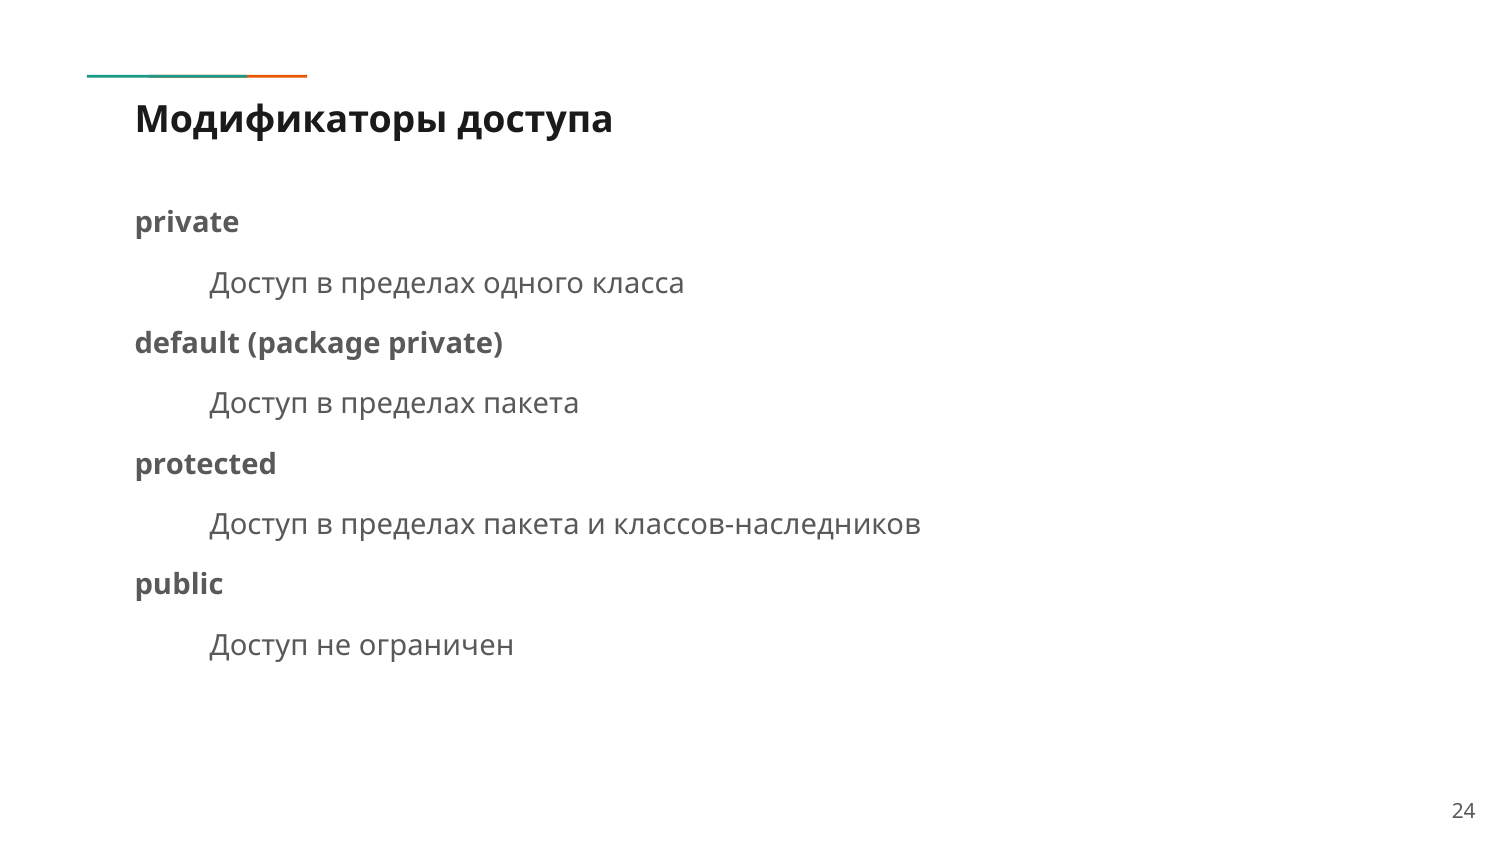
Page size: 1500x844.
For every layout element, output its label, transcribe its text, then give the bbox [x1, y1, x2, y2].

slide_number 24 [1400, 779, 1491, 844]
list private Доступ в пределах одного класса default (package private) Доступ в пределах пакета protected Доступ в пределах пакета и классов-наследников public Доступ не ограничен [119, 180, 1381, 780]
title Модификаторы доступа [119, 80, 1381, 155]
